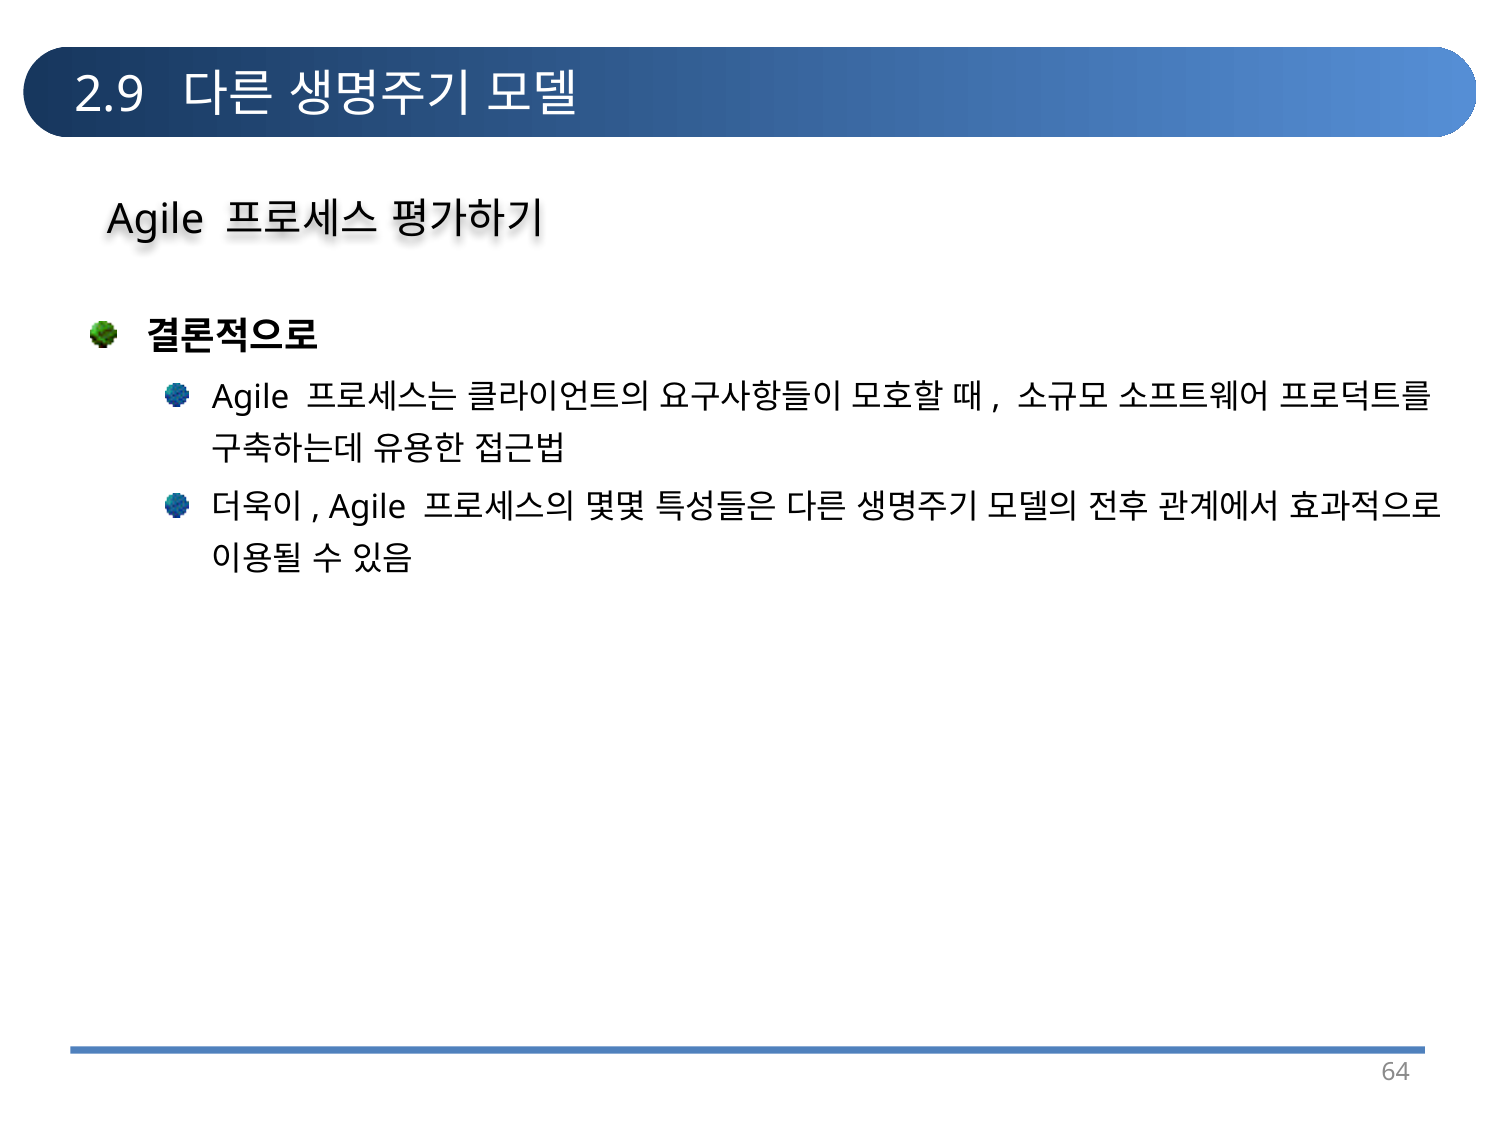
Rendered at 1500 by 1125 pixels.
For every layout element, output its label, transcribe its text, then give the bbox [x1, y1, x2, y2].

picture [90, 321, 117, 348]
slide_number 64 [1074, 1042, 1425, 1103]
list Agile 프로세스 평가하기 [60, 180, 592, 255]
list 결론적으로 Agile 프로세스는 클라이언트의 요구사항들이 모호할 때, 소규모 소프트웨어 프로덕트를 구축하는데 유용한 접근법 더욱이, Agile 프로세스의 몇몇 특성들은 다른 생명주기 모델의 전후 관계에서 효과적으로 이용될 수 있음 [74, 290, 1471, 1006]
title 2.9 다른 생명주기 모델 [59, 56, 1410, 126]
picture [165, 383, 189, 407]
picture [165, 493, 189, 518]
